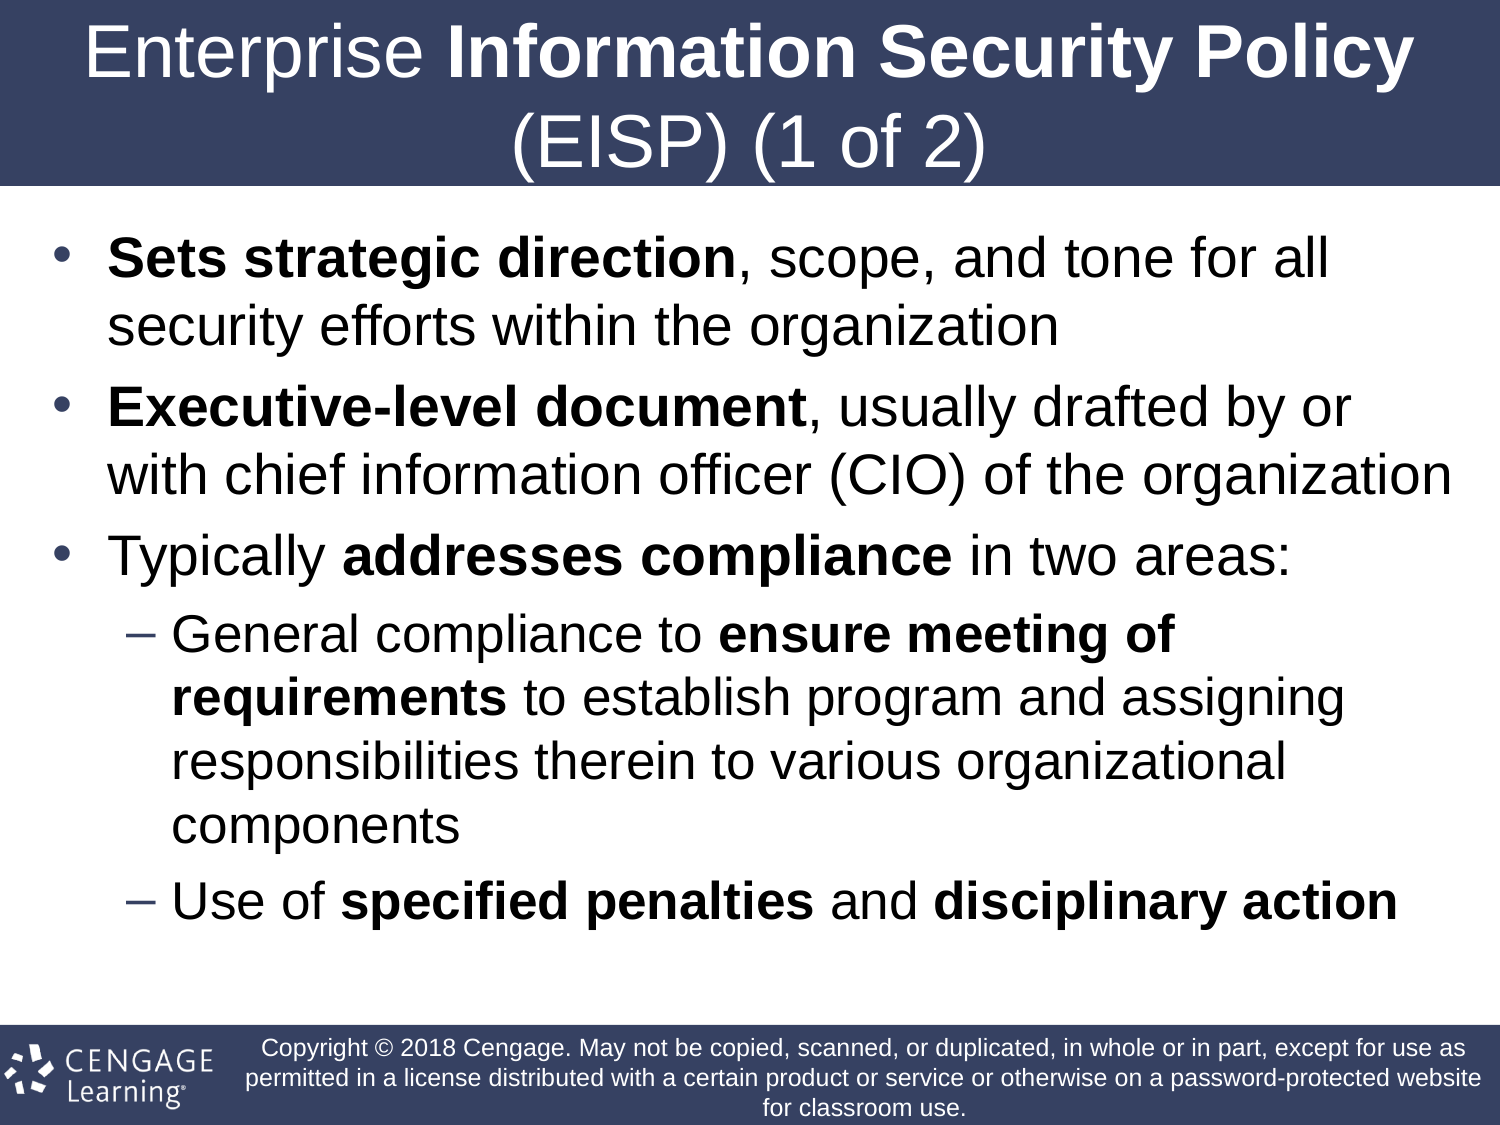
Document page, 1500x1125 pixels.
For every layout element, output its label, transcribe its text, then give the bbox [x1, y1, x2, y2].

title Enterprise Information Security Policy (EISP) (1 of 2) [7, 6, 1493, 178]
picture [0, 1040, 216, 1113]
list Sets strategic direction, scope, and tone for all security efforts within the organization Executive-level document, usually drafted by or with chief information officer (CIO) of the organization Typically addresses compliance in two areas: General compliance to ensure meeting of requirements to establish program and assigning responsibilities therein to various organizational components Use of specified penalties and disciplinary action [37, 212, 1475, 1005]
